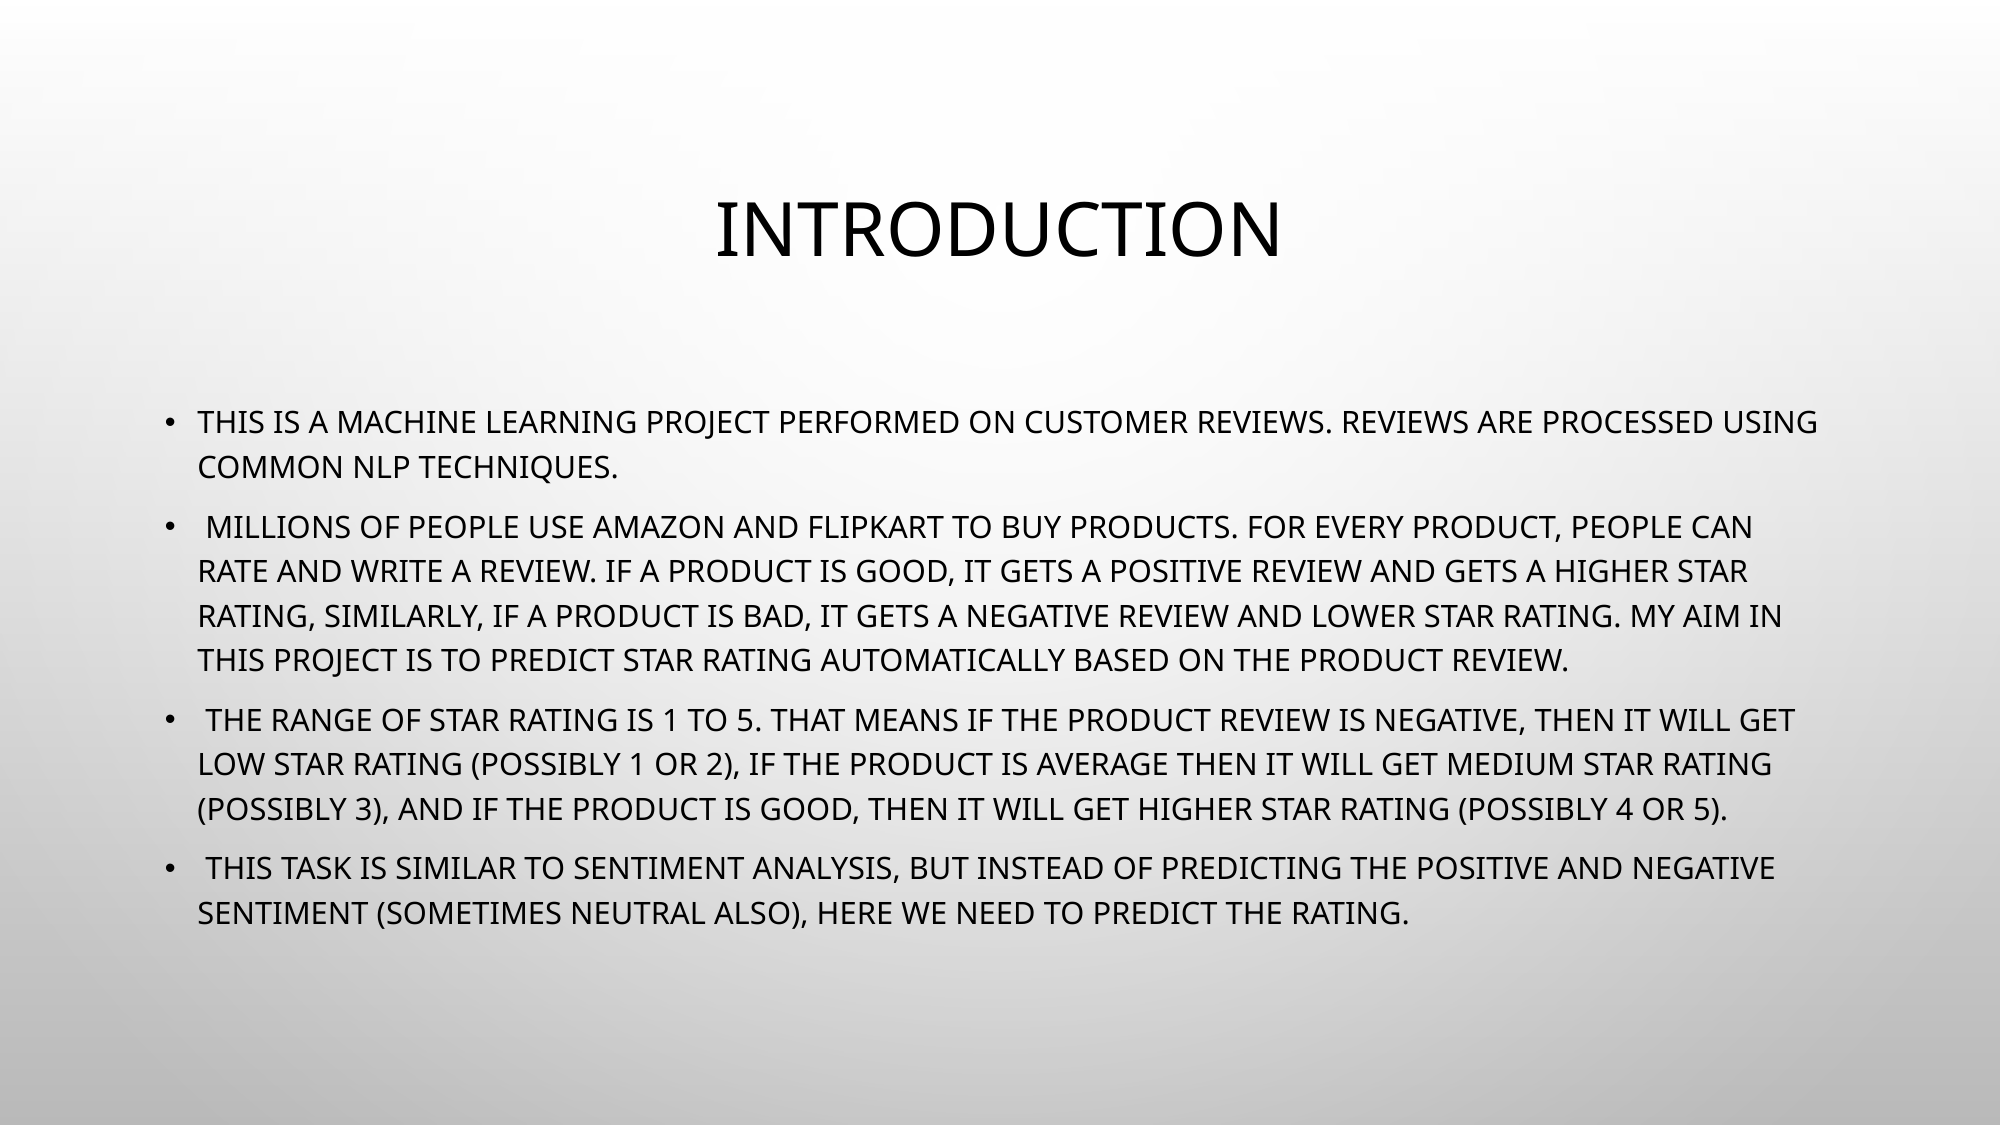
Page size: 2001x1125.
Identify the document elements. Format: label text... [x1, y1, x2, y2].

title INTRODUCTION [149, 101, 1851, 364]
list This is a Machine Learning Project performed on customer reviews. Reviews are processed using common NLP techniques. Millions of people use Amazon and Flipkart to buy products. For every product, people can rate and write a review. If a product is good, it gets a positive review and gets a higher star rating, similarly, if a product is bad, it gets a negative review and lower star rating. My aim in this project is to predict star rating automatically based on the product review. The range of star rating is 1 to 5. That means if the product review is negative, then it will get low star rating (possibly 1 or 2), if the product is average then it will get medium star rating (possibly 3), and if the product is good, then it will get higher star rating (possibly 4 or 5). This task is similar to Sentiment Analysis, but instead of predicting the positive and negative sentiment (sometimes neutral also), here we need to predict the rating. [149, 388, 1851, 950]
picture [0, 0, 2000, 1125]
